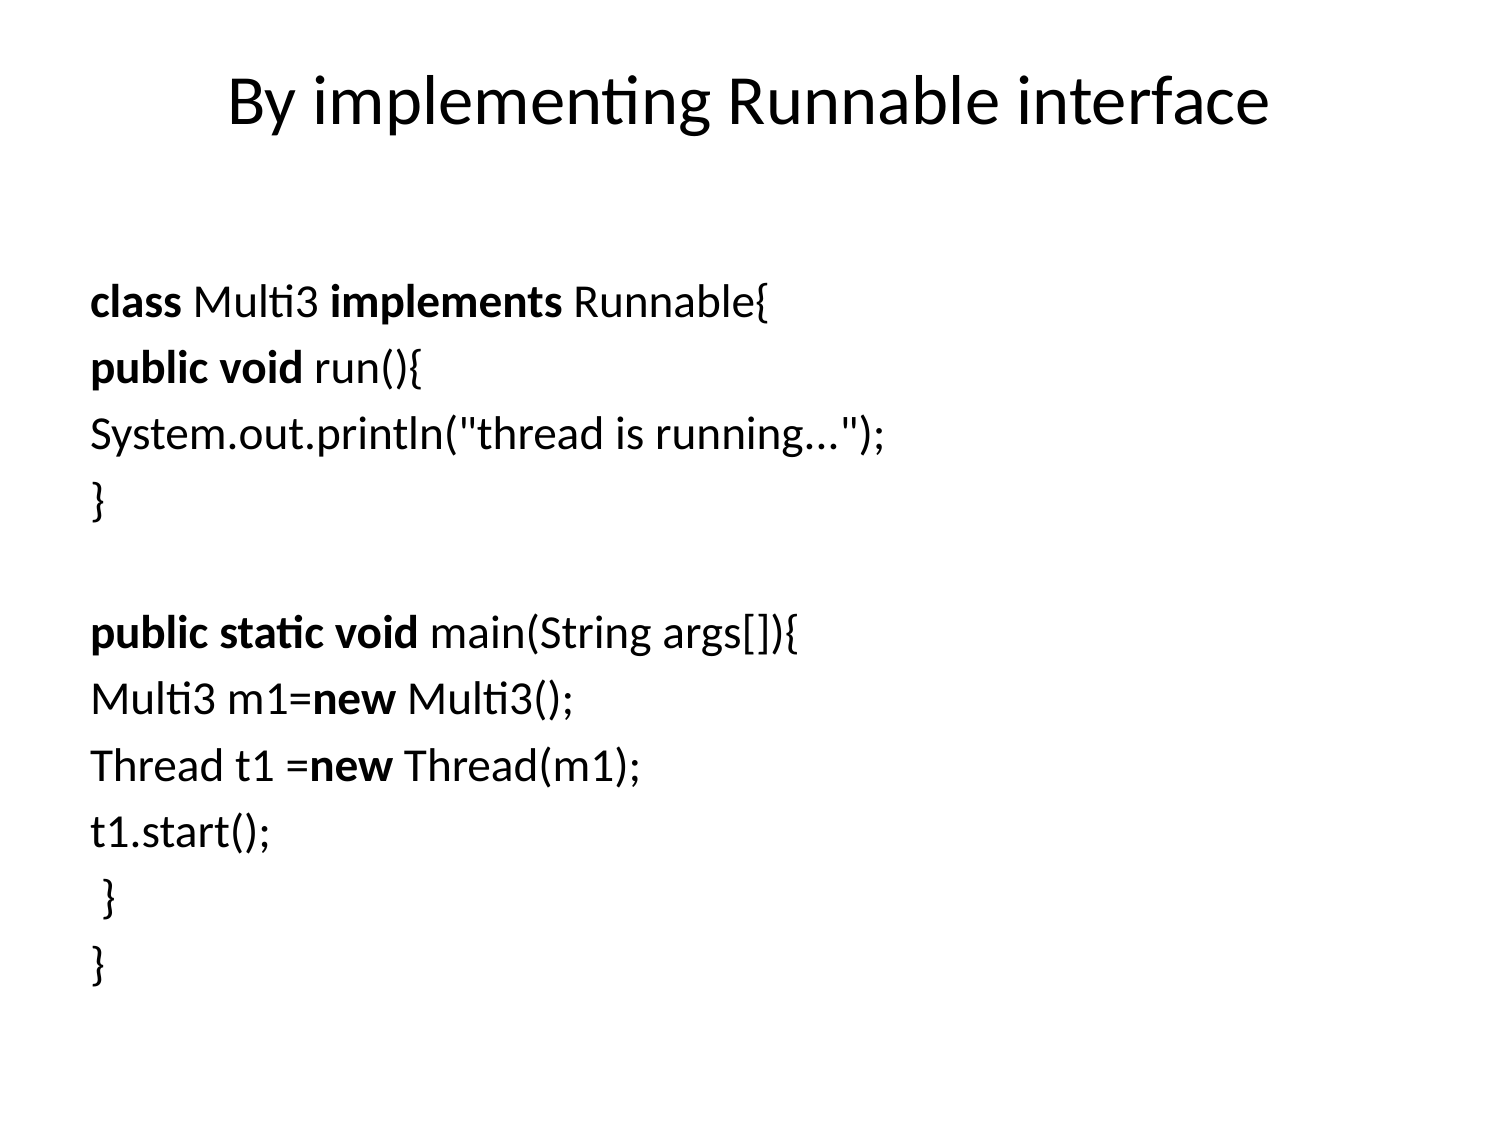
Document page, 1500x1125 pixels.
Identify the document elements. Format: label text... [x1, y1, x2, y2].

list class Multi3 implements Runnable{ public void run(){ System.out.println("thread is running..."); } public static void main(String args[]){ Multi3 m1=new Multi3(); Thread t1 =new Thread(m1); t1.start(); } } [75, 262, 1425, 1005]
title By implementing Runnable interface [75, 45, 1425, 233]
